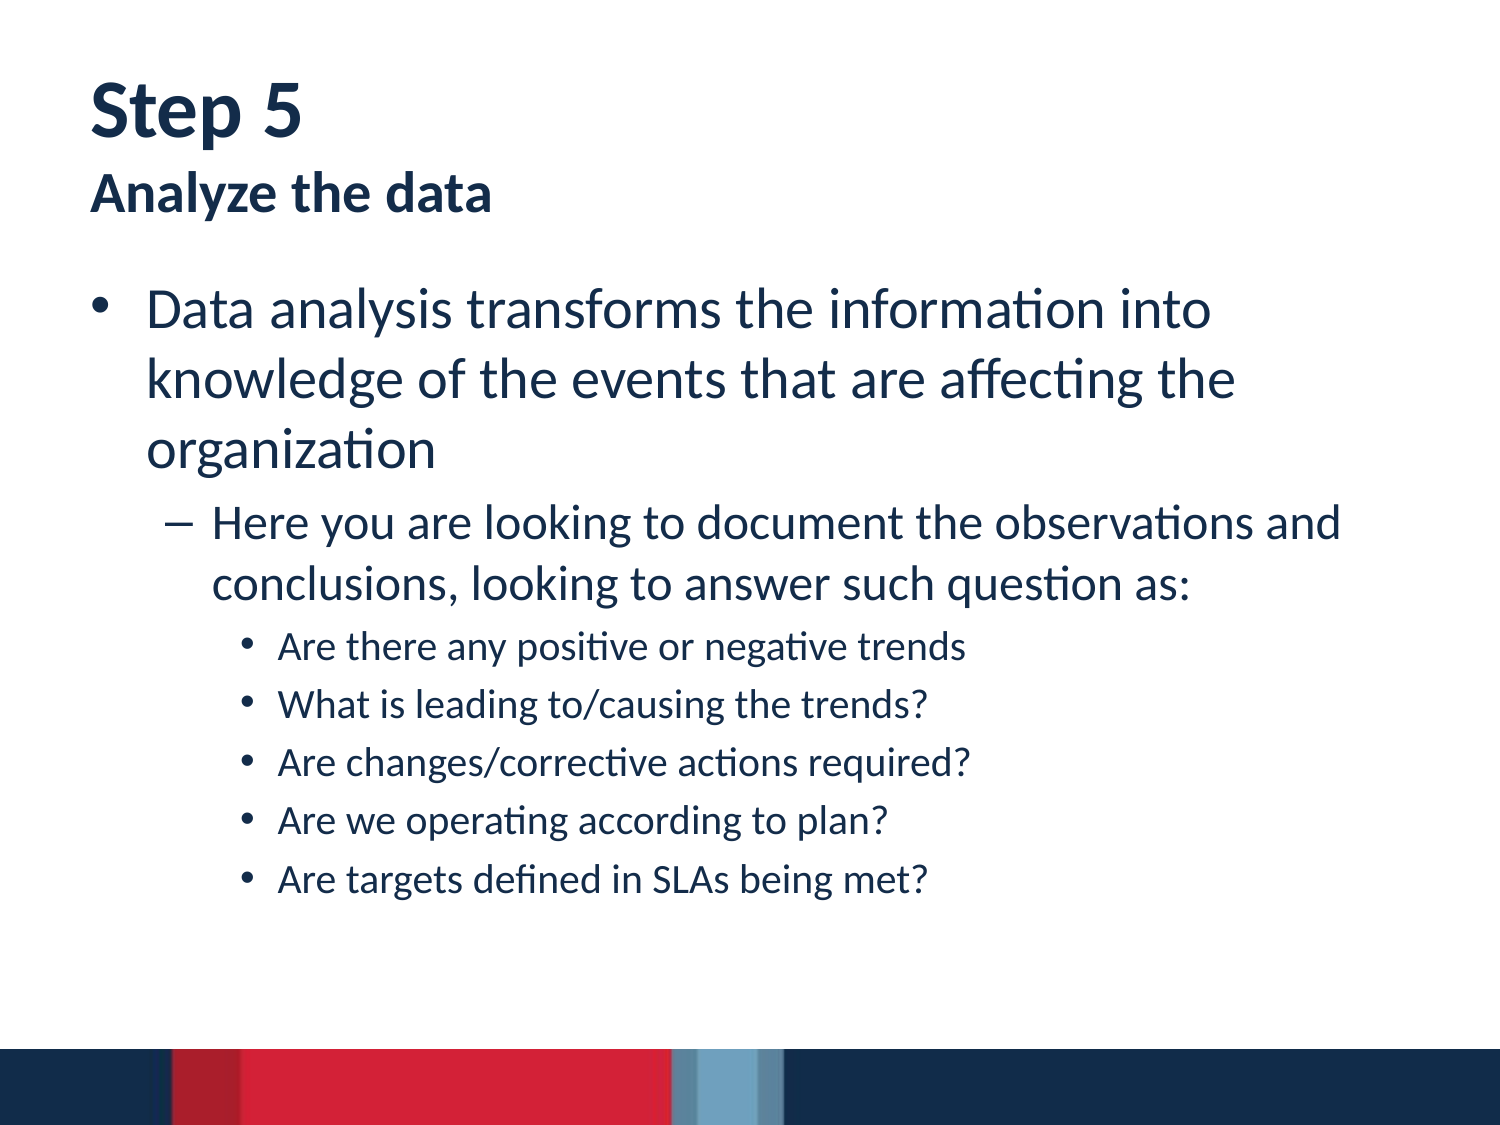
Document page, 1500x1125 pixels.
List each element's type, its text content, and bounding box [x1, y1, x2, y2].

picture [0, 1049, 1500, 1125]
list Data analysis transforms the information into knowledge of the events that are affecting the organization Here you are looking to document the observations and conclusions, looking to answer such question as: Are there any positive or negative trends What is leading to/causing the trends? Are changes/corrective actions required? Are we operating according to plan? Are targets defined in SLAs being met? [75, 262, 1425, 975]
title Step 5 Analyze the data [75, 45, 1425, 233]
